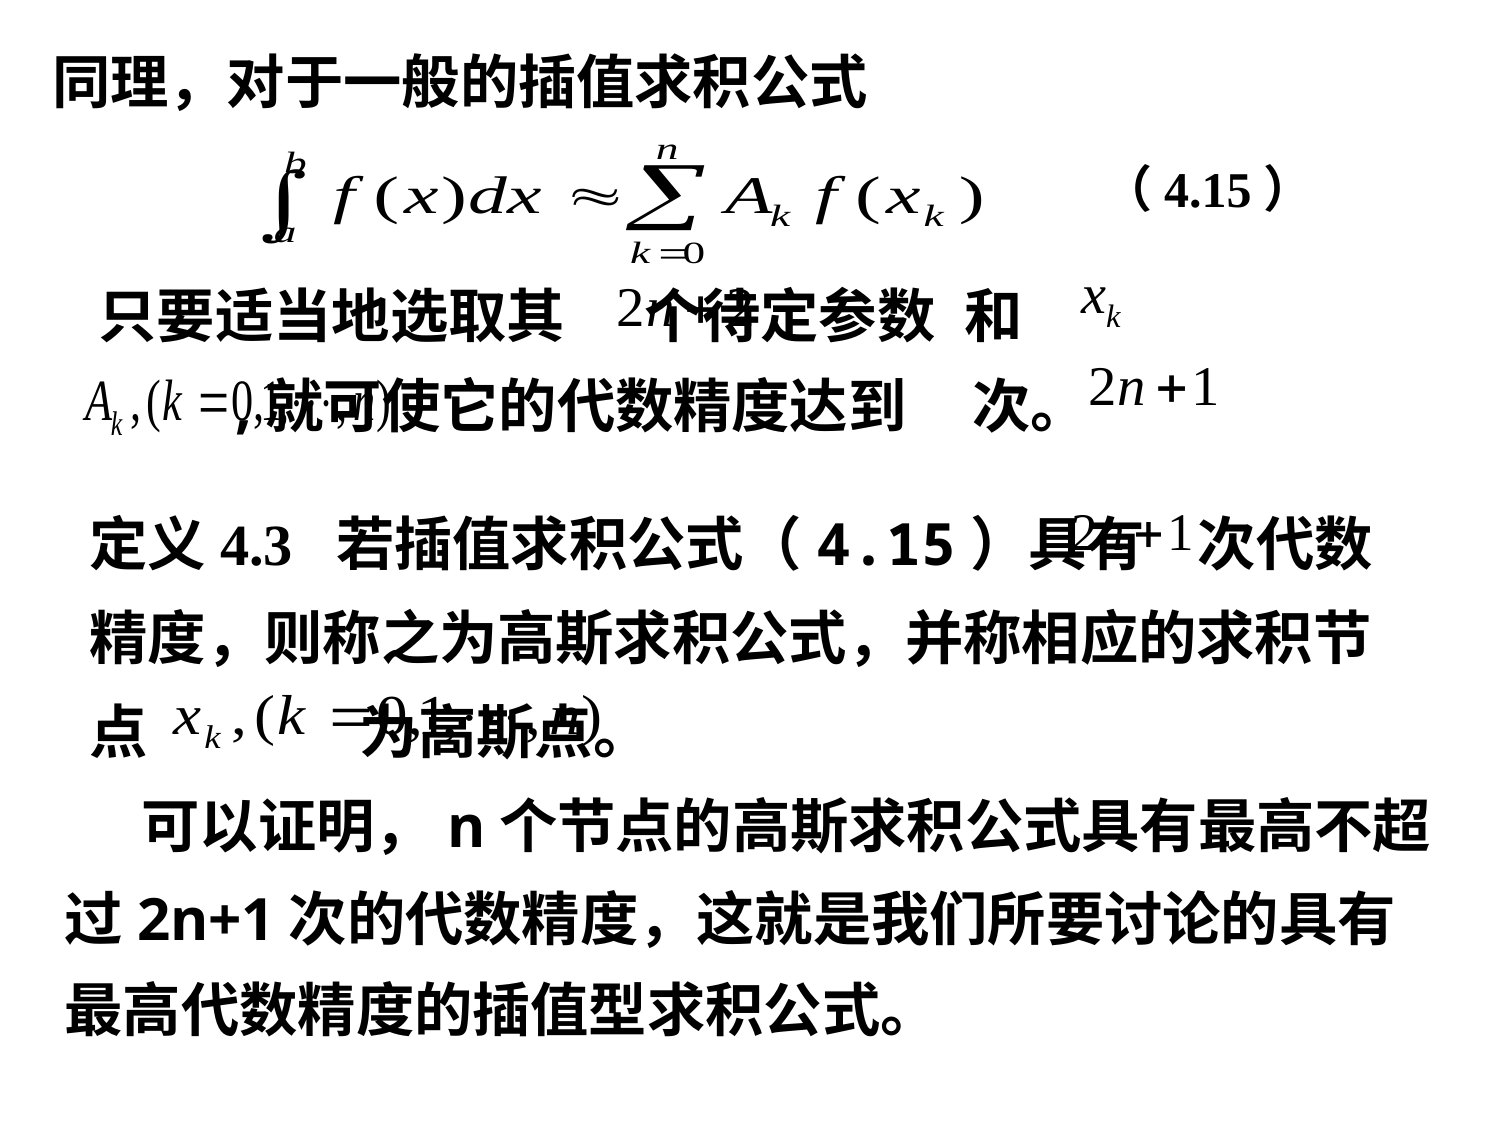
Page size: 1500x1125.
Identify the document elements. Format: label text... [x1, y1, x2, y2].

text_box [1070, 257, 1132, 342]
text_box （4.15） [1087, 149, 1375, 225]
text_box 只要适当地选取其 个待定参数 和 ,就可使它的代数精度达到 次。 [37, 249, 1438, 447]
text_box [608, 274, 765, 341]
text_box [74, 362, 400, 450]
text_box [1062, 502, 1200, 565]
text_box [237, 124, 1000, 275]
text_box 可以证明，n个节点的高斯求积公式具有最高不超过2n+1次的代数精度，这就是我们所要讨论的具有最高代数精度的插值型求积公式。 [50, 749, 1450, 1051]
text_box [161, 678, 614, 763]
text_box 定义4.3 若插值求积公式（4.15）具有 次代数精度，则称之为高斯求积公式，并称相应的求积节点 为高斯点。 [74, 474, 1413, 749]
text_box 同理，对于一般的插值求积公式 [37, 37, 1413, 123]
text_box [1079, 354, 1227, 420]
